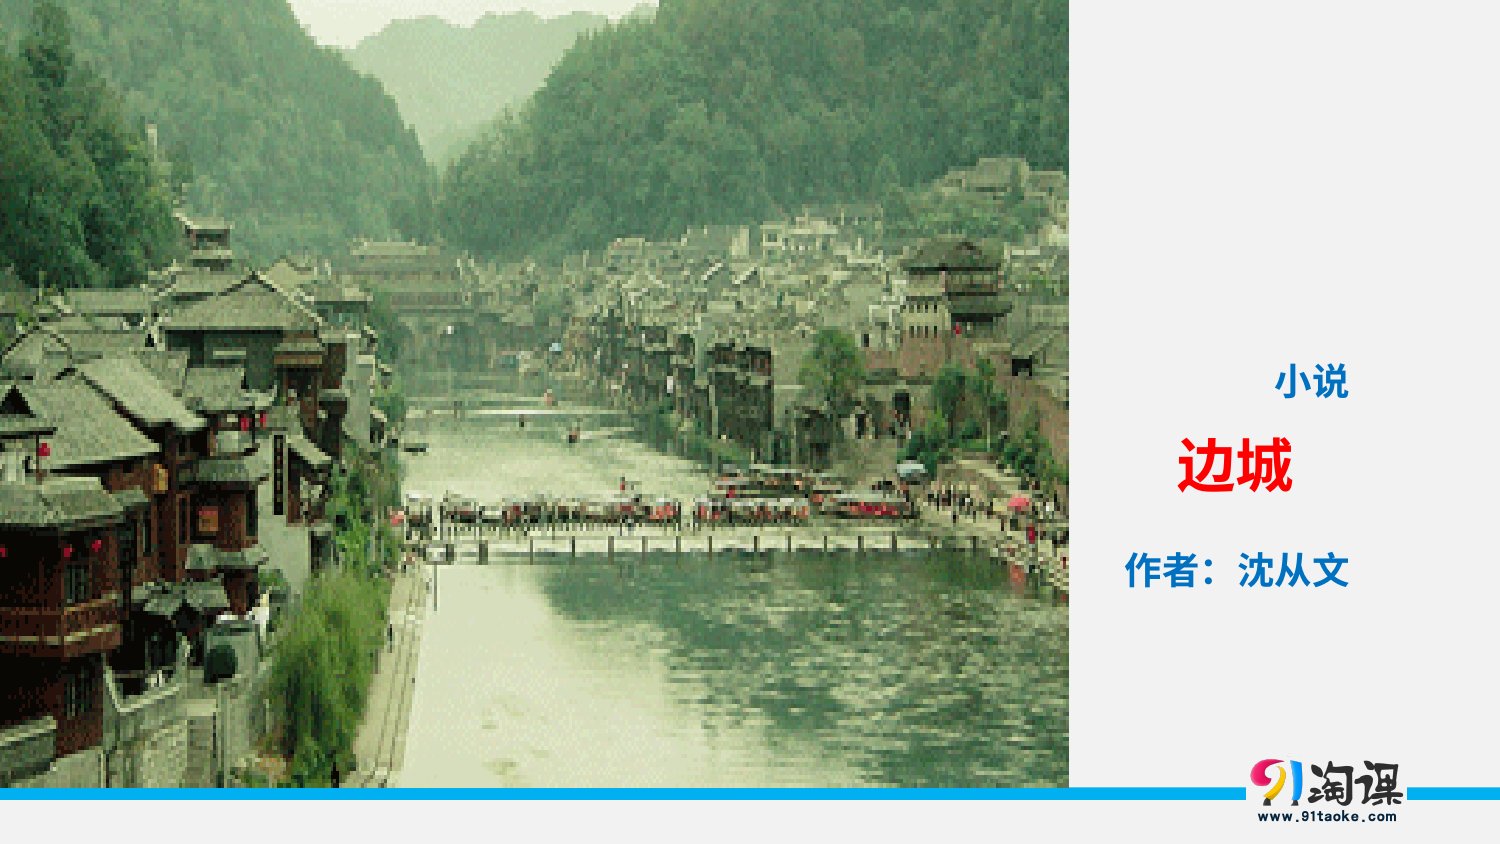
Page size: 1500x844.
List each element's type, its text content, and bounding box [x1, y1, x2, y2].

list 作者：沈从文 [1073, 540, 1365, 599]
picture [0, 0, 1070, 787]
list 边城 [1073, 421, 1309, 529]
list 小说 [1073, 351, 1365, 411]
picture [1245, 750, 1408, 832]
